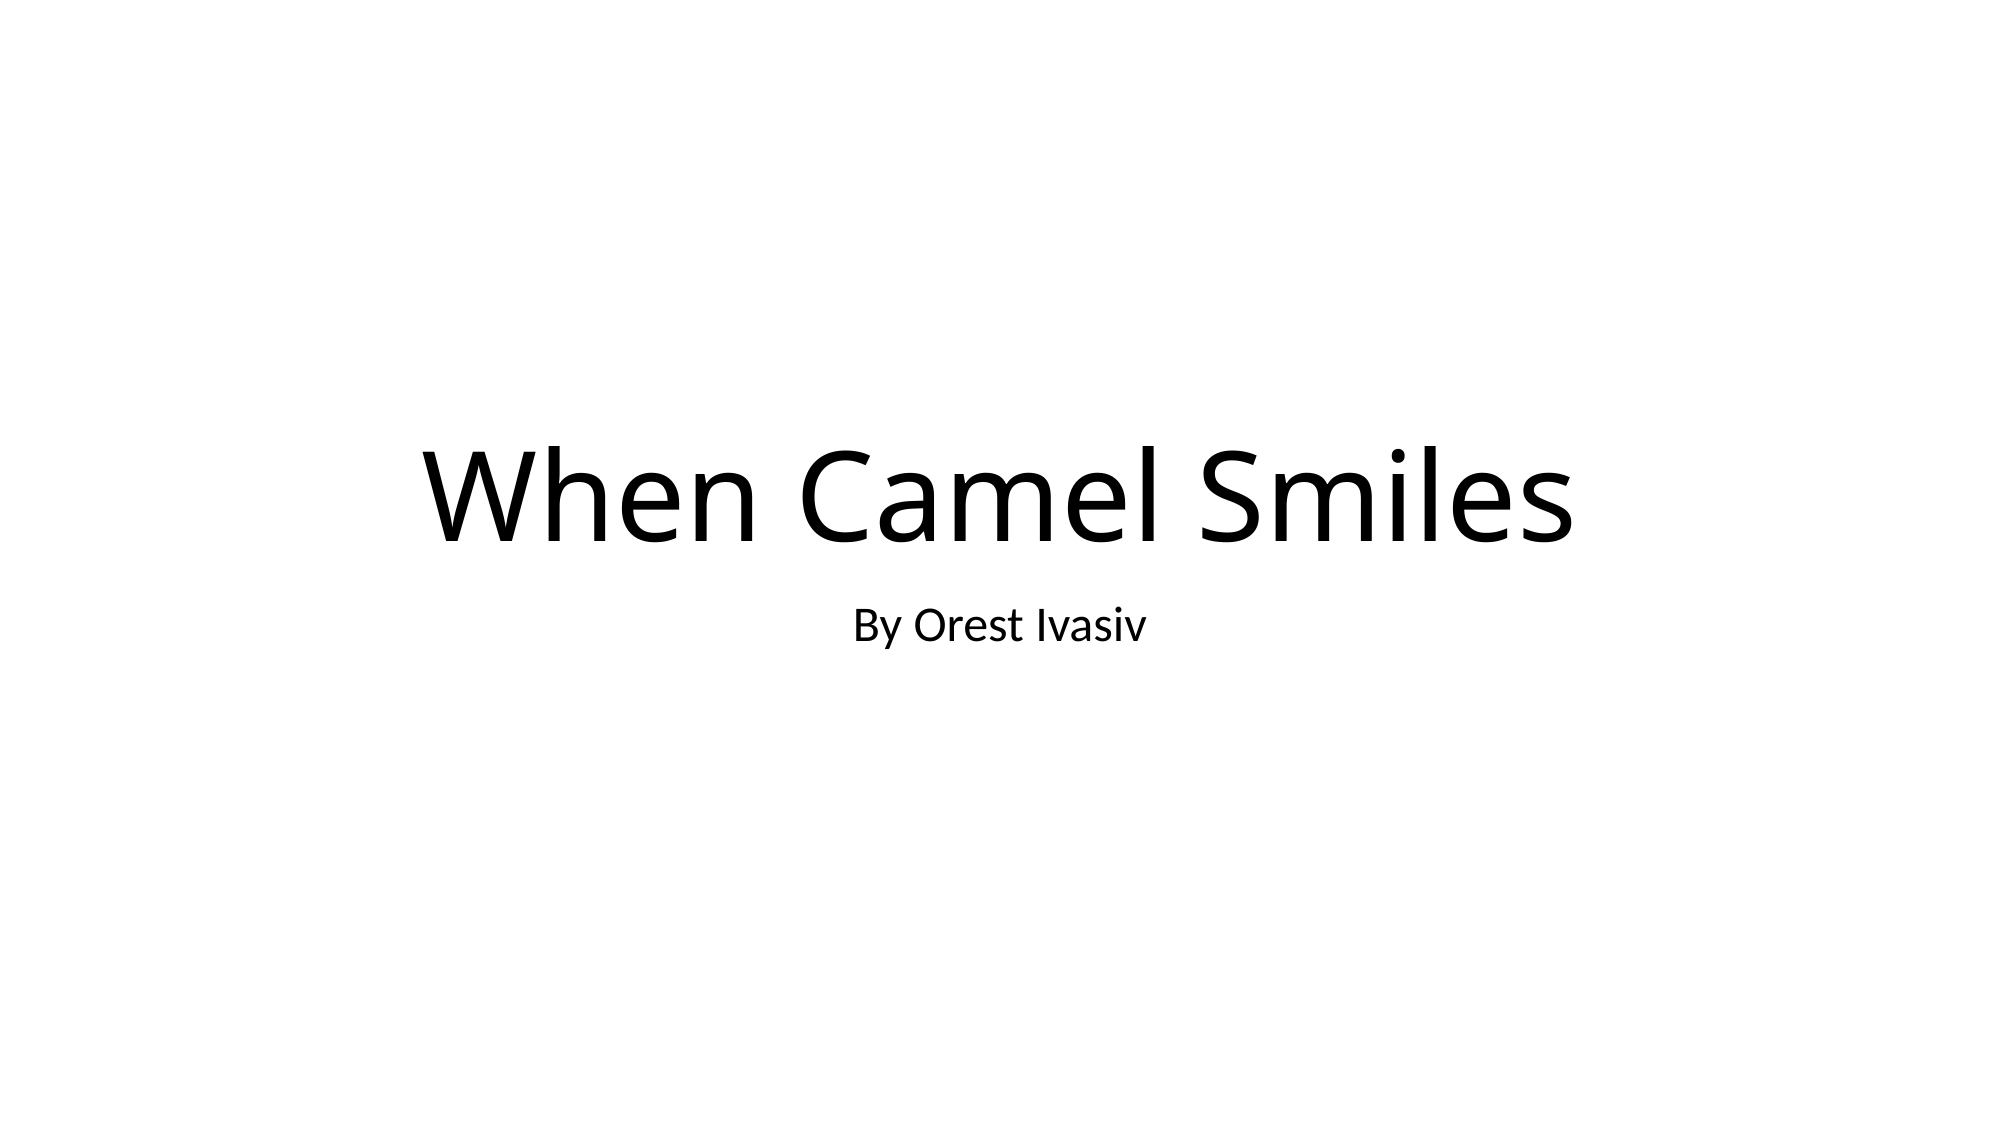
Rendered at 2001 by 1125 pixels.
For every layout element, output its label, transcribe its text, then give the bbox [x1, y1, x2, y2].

subtitle By Orest Ivasiv [249, 590, 1750, 863]
title When Camel Smiles [249, 184, 1750, 576]
